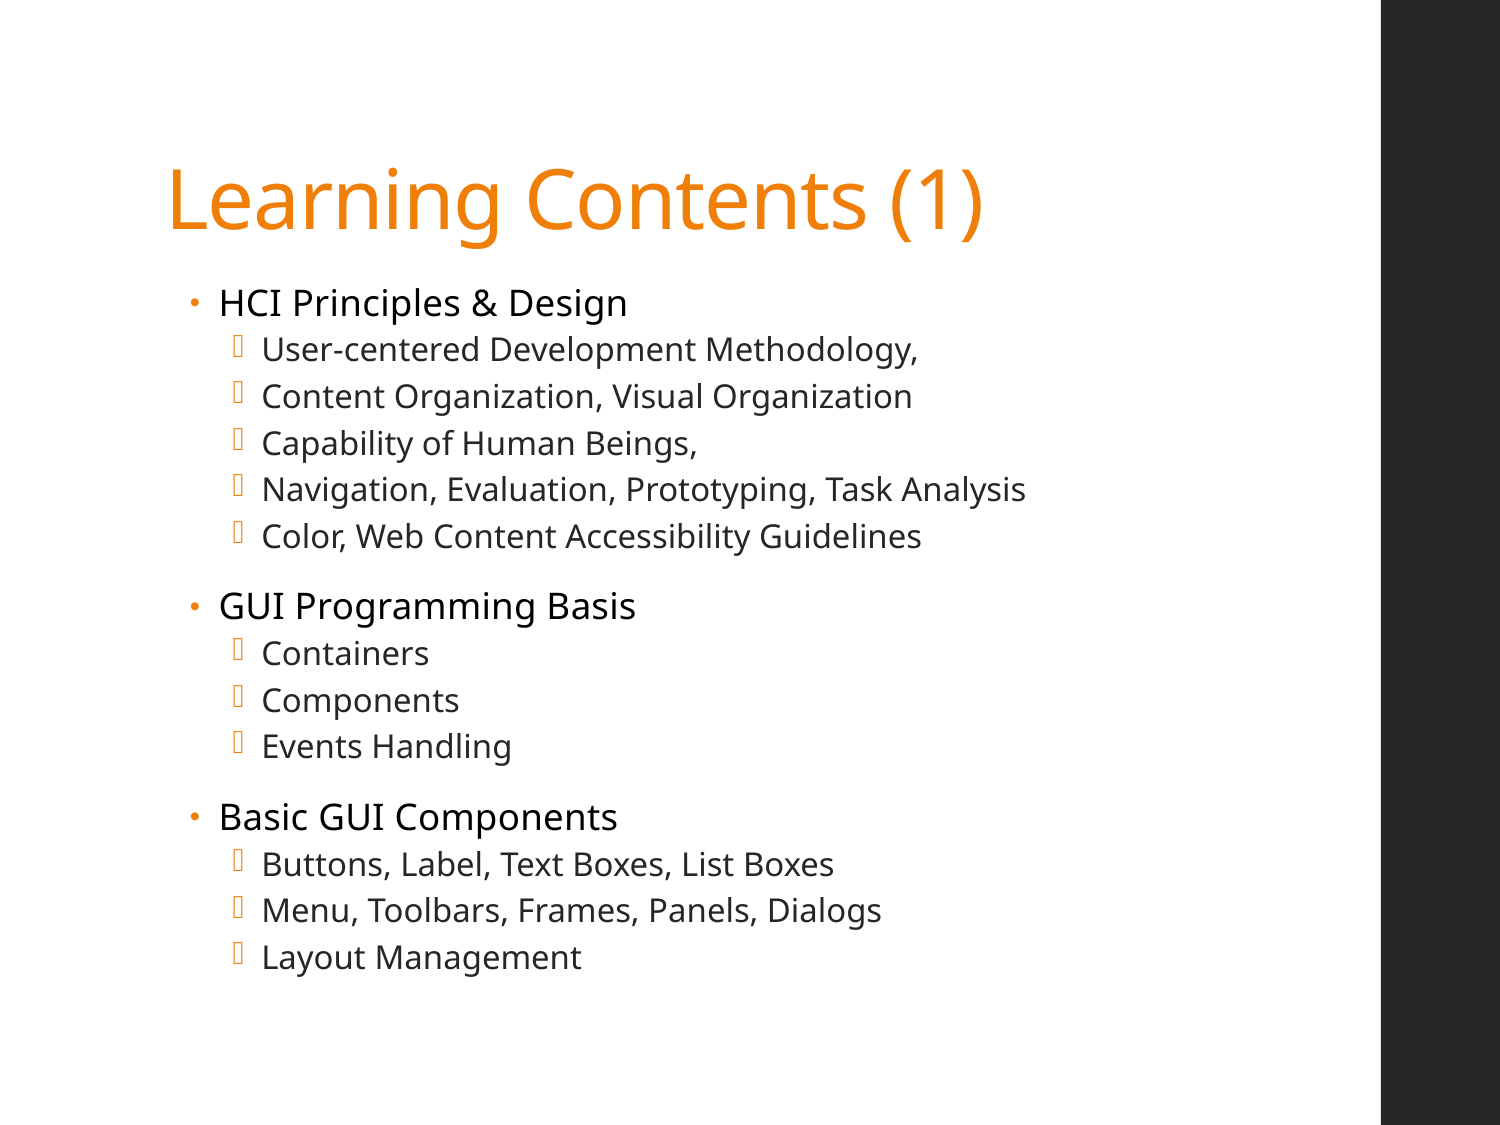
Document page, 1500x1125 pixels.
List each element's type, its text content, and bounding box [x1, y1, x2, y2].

title Learning Contents (1) [150, 37, 1343, 255]
list HCI Principles & Design User-centered Development Methodology, Content Organization, Visual Organization Capability of Human Beings, Navigation, Evaluation, Prototyping, Task Analysis Color, Web Content Accessibility Guidelines GUI Programming Basis Containers Components Events Handling Basic GUI Components Buttons, Label, Text Boxes, List Boxes Menu, Toolbars, Frames, Panels, Dialogs Layout Management [174, 275, 1233, 989]
